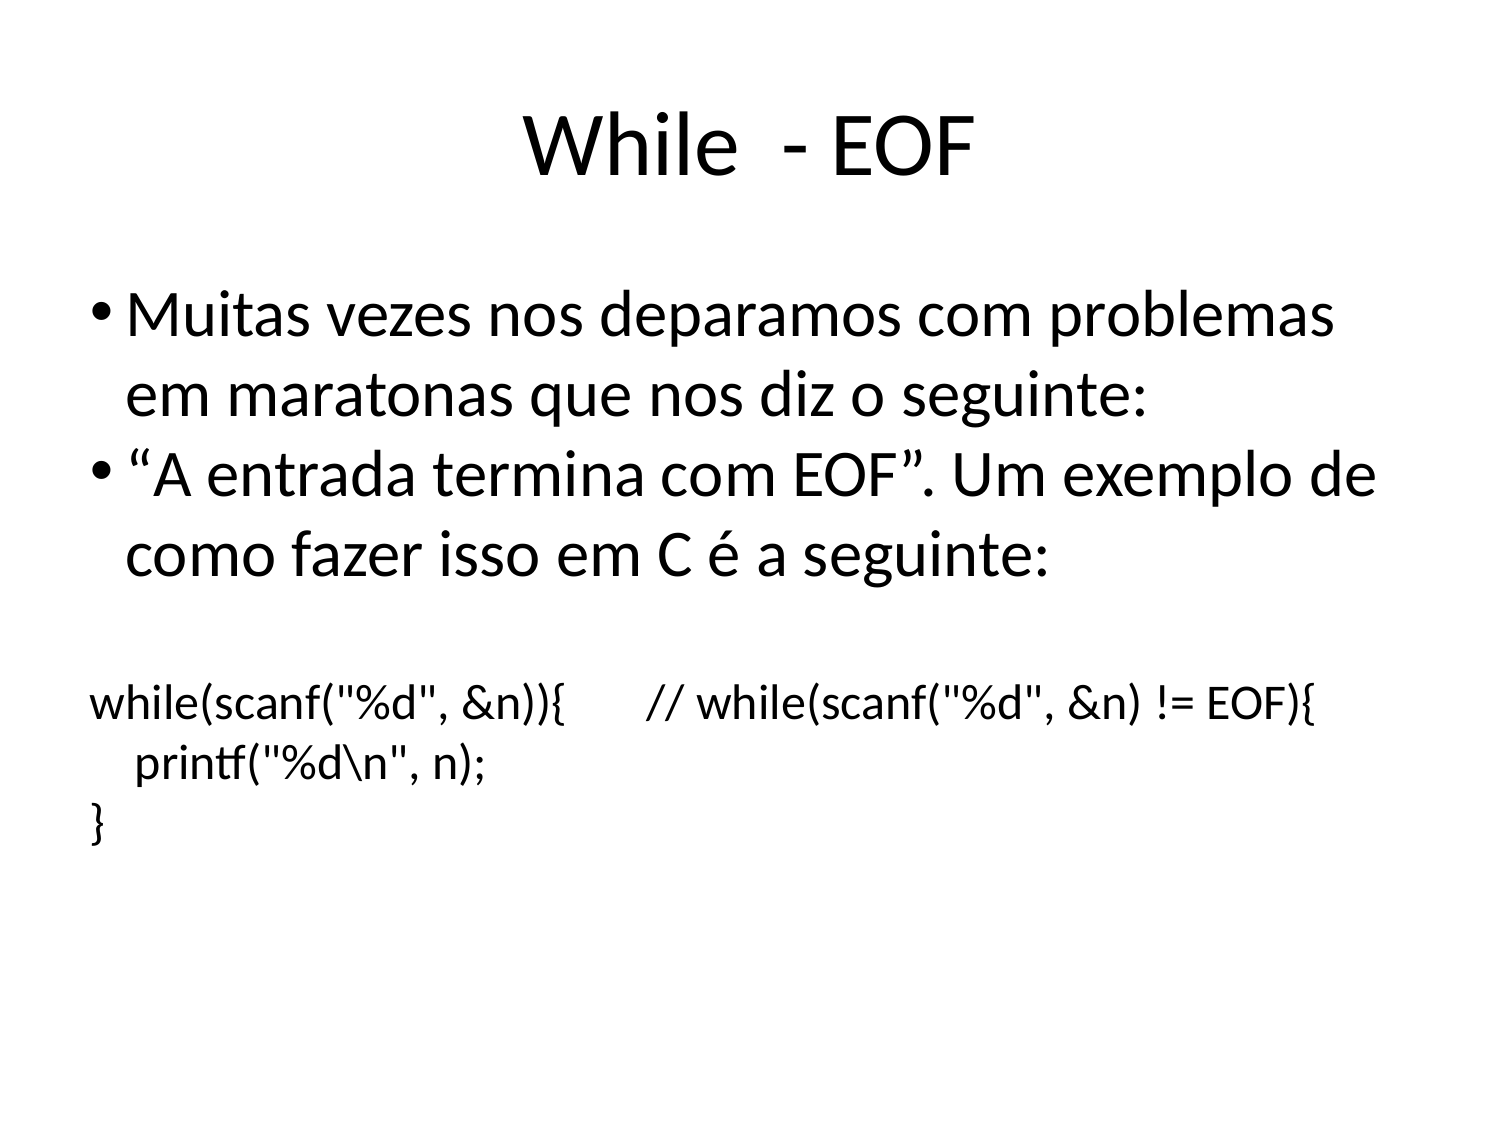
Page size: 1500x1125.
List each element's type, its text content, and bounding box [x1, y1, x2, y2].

text_box Muitas vezes nos deparamos com problemas em maratonas que nos diz o seguinte: “A entrada termina com EOF”. Um exemplo de como fazer isso em C é a seguinte: while(scanf("%d", &n)){ // while(scanf("%d", &n) != EOF){ printf("%d\n", n); } [75, 262, 1425, 1005]
text_box While - EOF [75, 45, 1425, 233]
